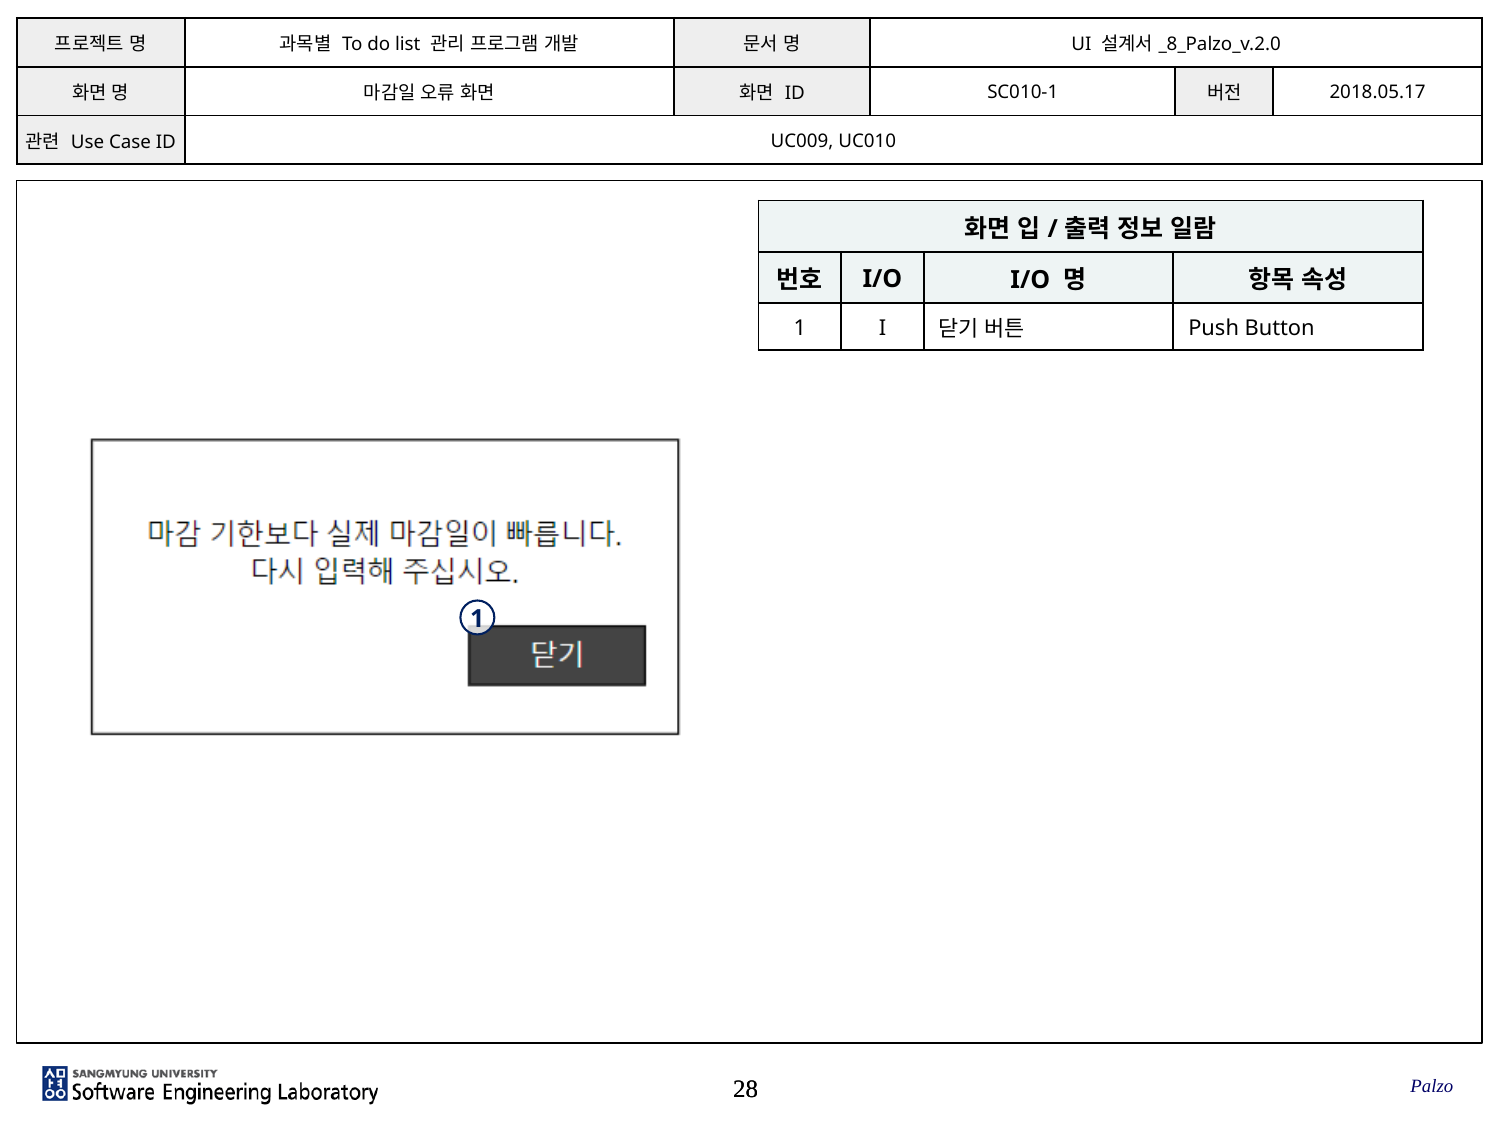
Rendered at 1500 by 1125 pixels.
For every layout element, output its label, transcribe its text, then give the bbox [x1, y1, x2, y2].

table_cell Push Button [1174, 304, 1422, 349]
table_header 문서 명 [675, 19, 869, 66]
table_header 화면 입/출력 정보 일람 [759, 201, 1422, 251]
table_cell 버전 [1176, 68, 1272, 115]
picture [42, 1066, 382, 1106]
picture [85, 431, 688, 740]
table_cell 1 [759, 304, 840, 349]
table_cell 2018.05.17 [1274, 68, 1481, 115]
table_cell 닫기 버튼 [925, 304, 1172, 349]
table_cell UC009, UC010 [186, 116, 1481, 163]
table_cell 항목 속성 [1174, 253, 1422, 302]
table_cell 번호 [759, 253, 840, 302]
table_header 프로젝트 명 [18, 19, 184, 66]
table_cell 화면 명 [18, 68, 184, 115]
table_header UI 설계서_8_Palzo_v.2.0 [871, 19, 1481, 66]
table_cell SC010-1 [871, 68, 1174, 115]
table_cell 마감일 오류 화면 [186, 68, 673, 115]
table_cell I/O 명 [925, 253, 1172, 302]
table_header 과목별 To do list 관리 프로그램 개발 [186, 19, 673, 66]
table_cell 관련 Use Case ID [18, 116, 184, 163]
table_cell I [842, 304, 923, 349]
table_cell 화면 ID [675, 68, 869, 115]
footer Palzo [994, 1060, 1454, 1110]
table_cell I/O [842, 253, 923, 302]
